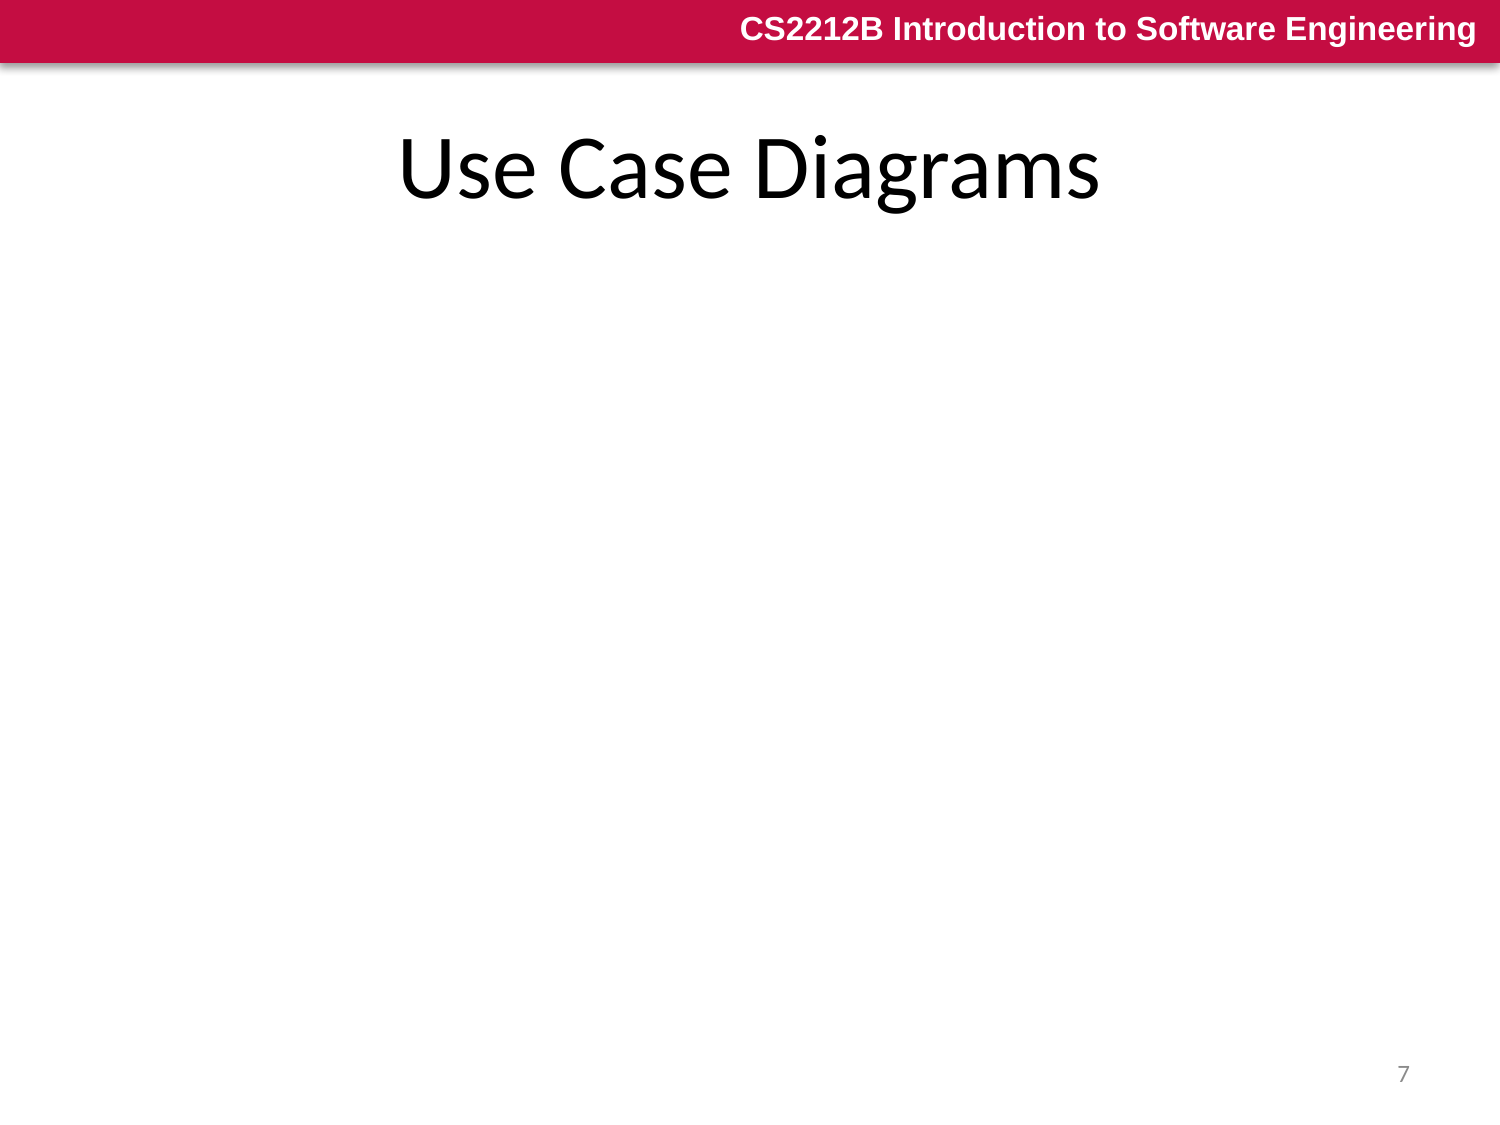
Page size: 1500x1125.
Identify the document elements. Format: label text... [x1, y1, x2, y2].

slide_number 7 [1074, 1042, 1425, 1103]
picture [0, 0, 1500, 63]
title Use Case Diagrams [112, 99, 1388, 288]
